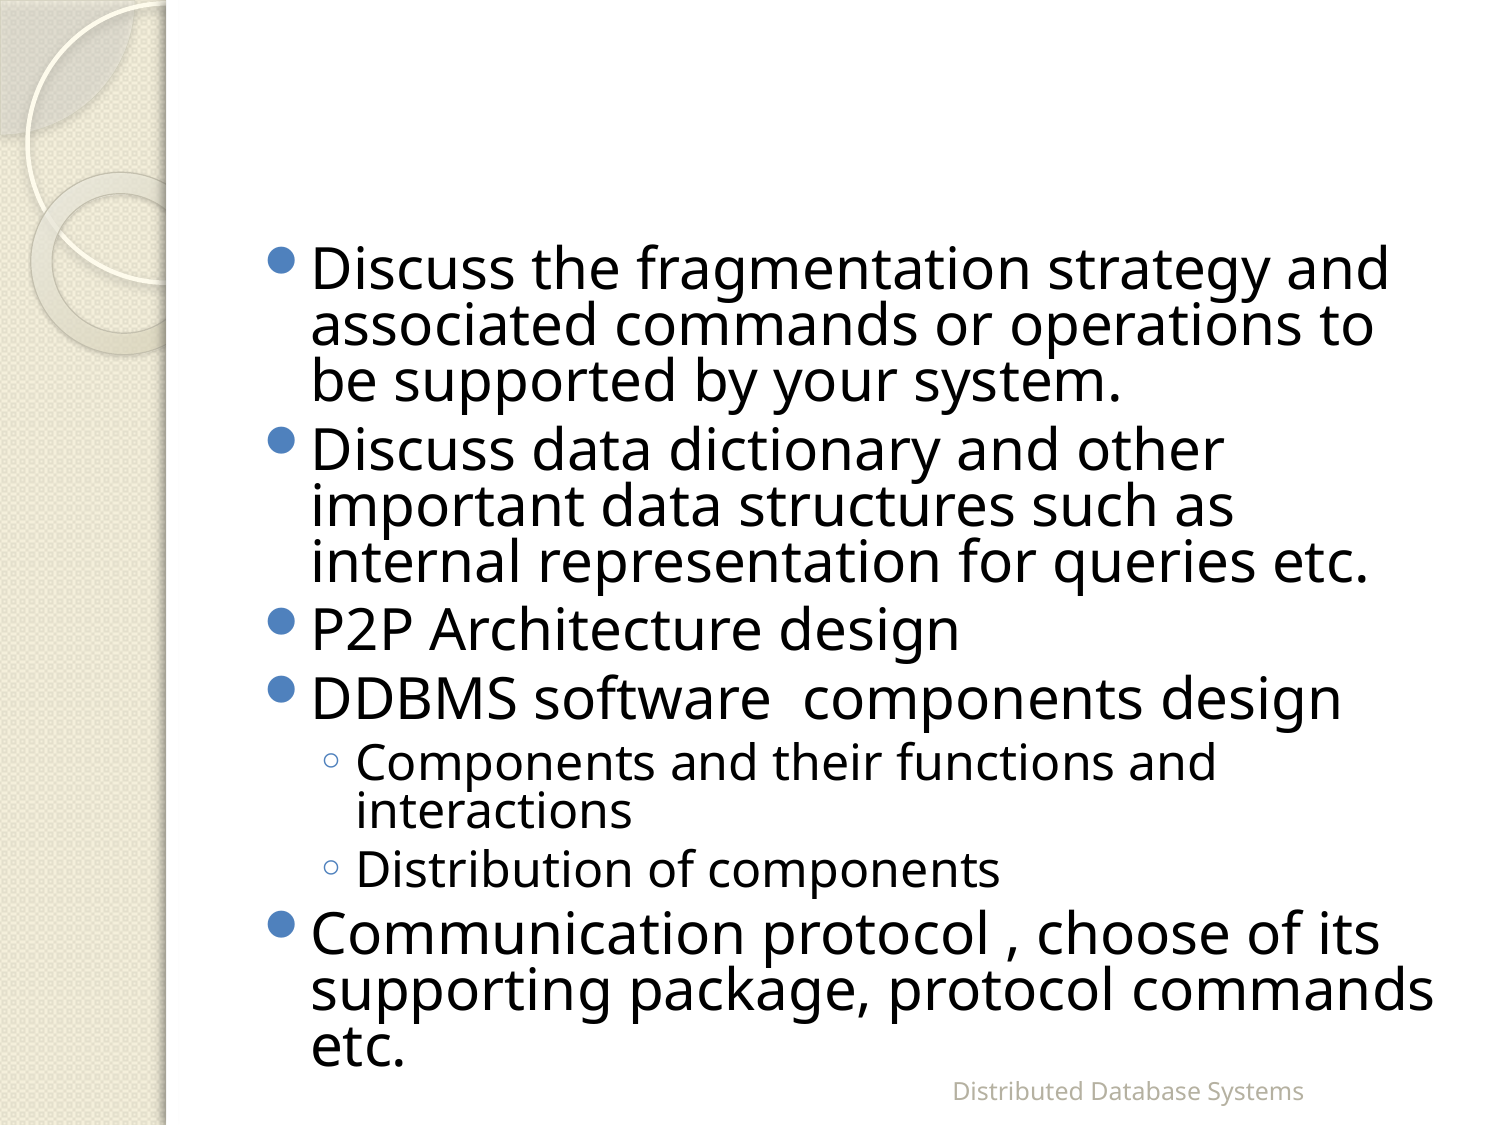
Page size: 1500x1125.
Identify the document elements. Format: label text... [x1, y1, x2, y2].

list Discuss the fragmentation strategy and associated commands or operations to be supported by your system. Discuss data dictionary and other important data structures such as internal representation for queries etc. P2P Architecture design DDBMS software components design Components and their functions and interactions Distribution of components Communication protocol , choose of its supporting package, protocol commands etc. [235, 237, 1466, 1025]
footer Distributed Database Systems [937, 1034, 1413, 1113]
